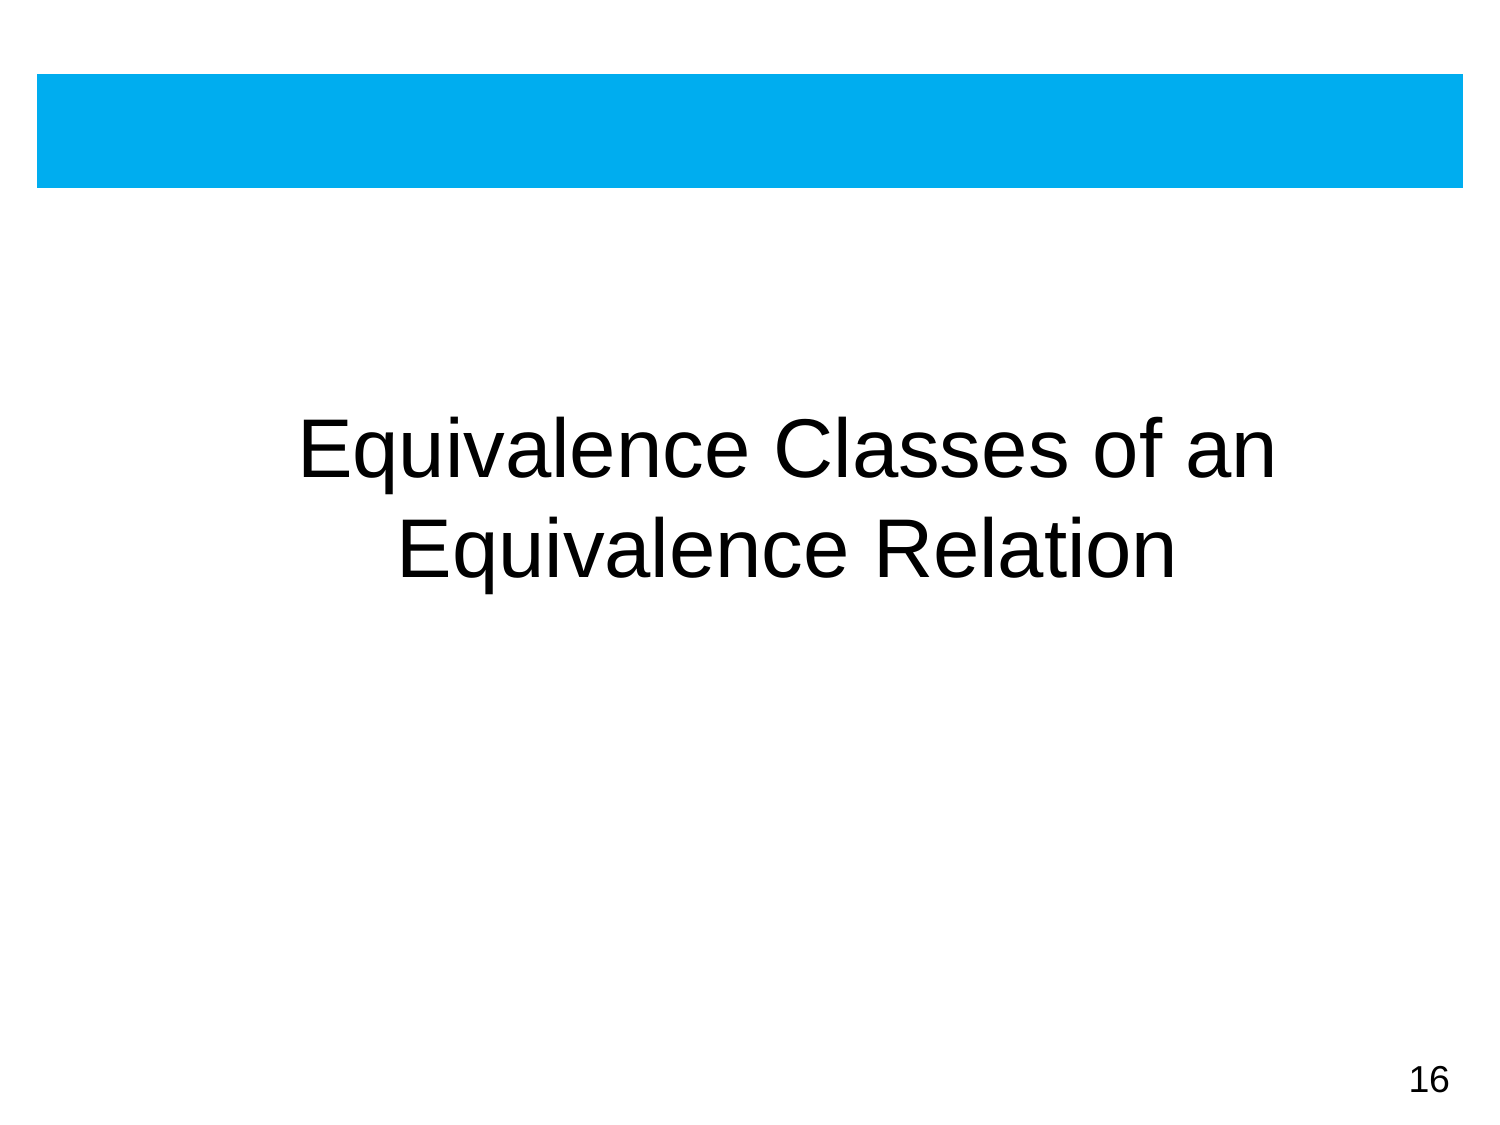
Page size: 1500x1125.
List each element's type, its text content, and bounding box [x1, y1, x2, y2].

title Equivalence Classes of an Equivalence Relation [113, 399, 1463, 588]
